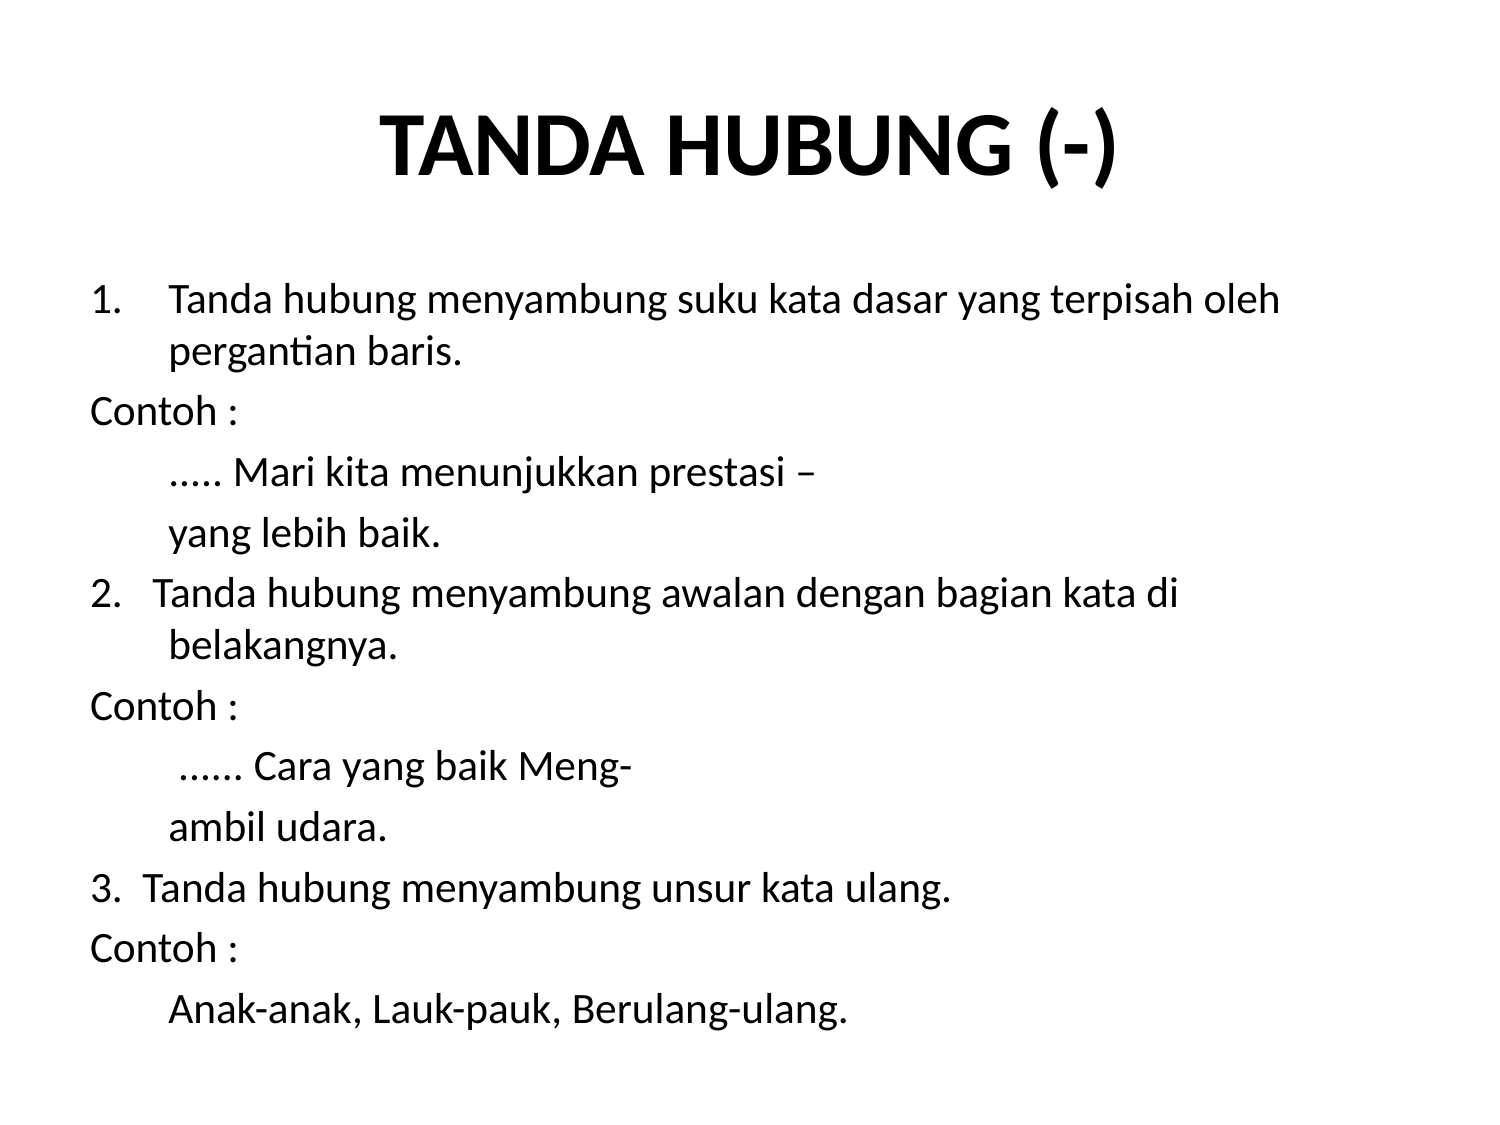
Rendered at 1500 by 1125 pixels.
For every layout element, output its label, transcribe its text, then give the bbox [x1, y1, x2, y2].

list Tanda hubung menyambung suku kata dasar yang terpisah oleh pergantian baris. Contoh : ..... Mari kita menunjukkan prestasi – yang lebih baik. 2. Tanda hubung menyambung awalan dengan bagian kata di belakangnya. Contoh : ...... Cara yang baik Meng- ambil udara. 3. Tanda hubung menyambung unsur kata ulang. Contoh : Anak-anak, Lauk-pauk, Berulang-ulang. [75, 262, 1425, 1043]
title TANDA HUBUNG (-) [75, 45, 1425, 233]
